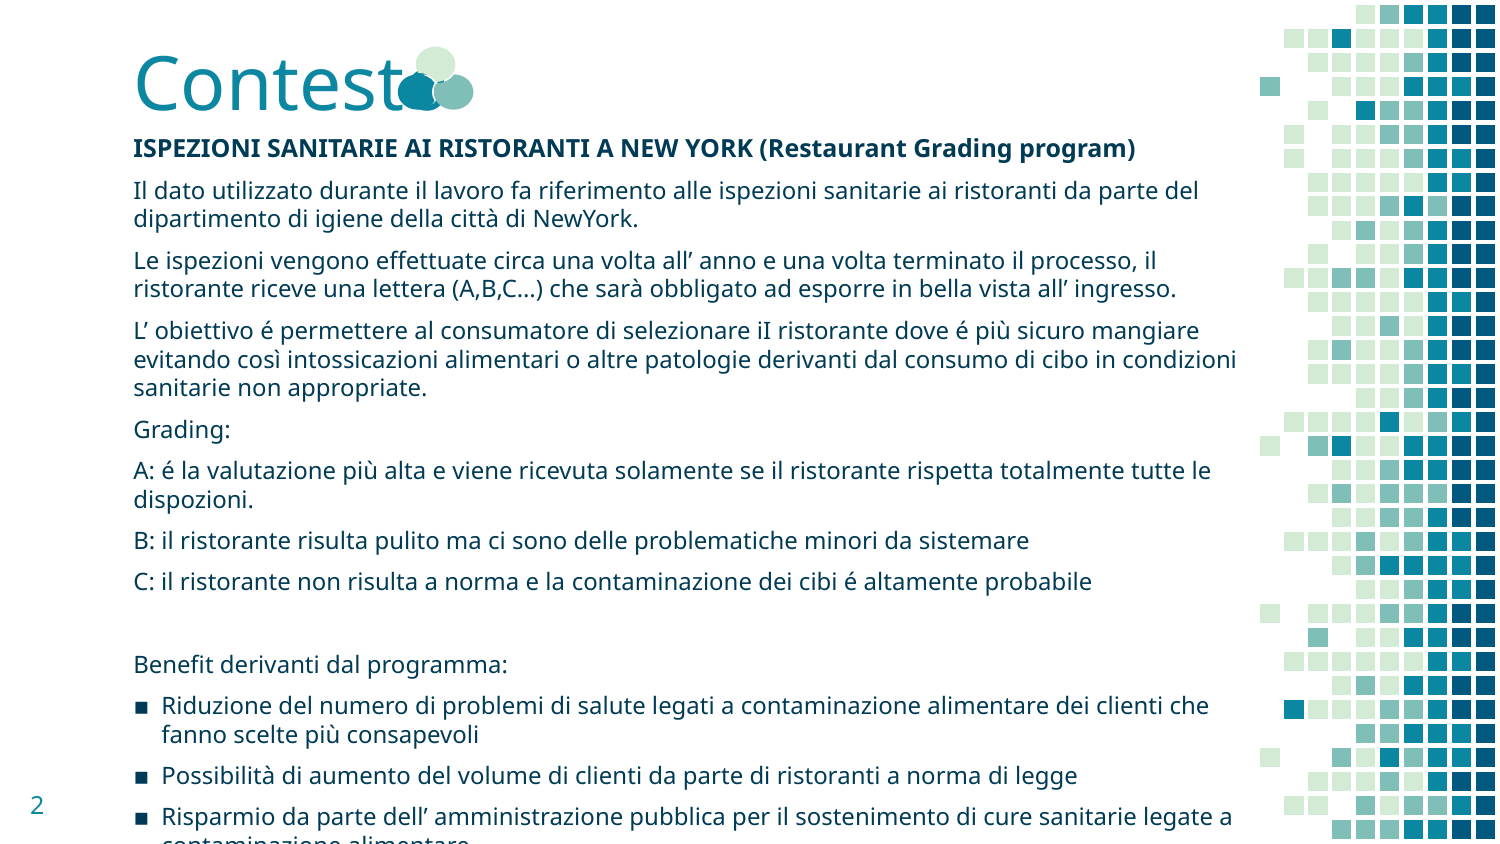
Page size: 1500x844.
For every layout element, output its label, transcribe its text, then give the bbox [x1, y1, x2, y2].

list ISPEZIONI SANITARIE AI RISTORANTI A NEW YORK (Restaurant Grading program) Il dato utilizzato durante il lavoro fa riferimento alle ispezioni sanitarie ai ristoranti da parte del dipartimento di igiene della città di NewYork. Le ispezioni vengono effettuate circa una volta all’ anno e una volta terminato il processo, il ristorante riceve una lettera (A,B,C…) che sarà obbligato ad esporre in bella vista all’ ingresso. L’ obiettivo é permettere al consumatore di selezionare iI ristorante dove é più sicuro mangiare evitando così intossicazioni alimentari o altre patologie derivanti dal consumo di cibo in condizioni sanitarie non appropriate. Grading: A: é la valutazione più alta e viene ricevuta solamente se il ristorante rispetta totalmente tutte le dispozioni. B: il ristorante risulta pulito ma ci sono delle problematiche minori da sistemare C: il ristorante non risulta a norma e la contaminazione dei cibi é altamente probabile Benefit derivanti dal programma: Riduzione del numero di problemi di salute legati a contaminazione alimentare dei clienti che fanno scelte più consapevoli Possibilità di aumento del volume di clienti da parte di ristoranti a norma di legge Risparmio da parte dell’ amministrazione pubblica per il sostenimento di cure sanitarie legate a contaminazione alimentare [118, 117, 1285, 826]
title Contesto [118, 0, 1228, 117]
slide_number 2 [15, 774, 105, 839]
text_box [394, 46, 475, 110]
